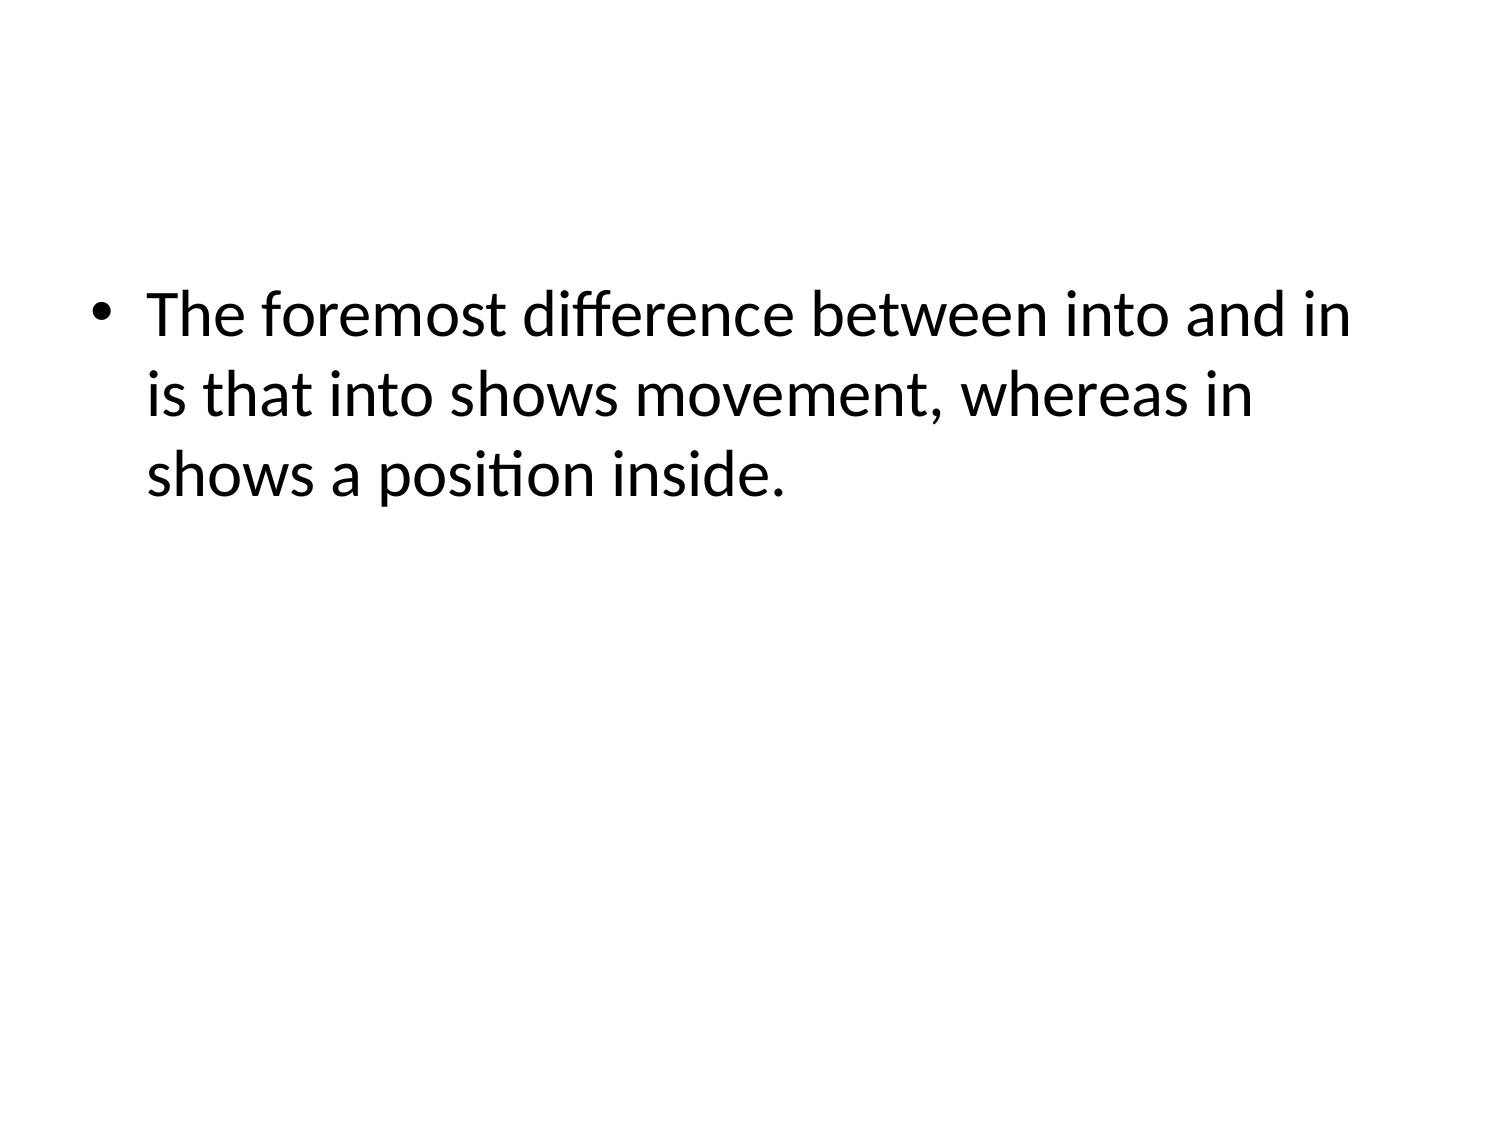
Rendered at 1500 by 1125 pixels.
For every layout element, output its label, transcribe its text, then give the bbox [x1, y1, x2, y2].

list The foremost difference between into and in is that into shows movement, whereas in shows a position inside. [75, 262, 1425, 1005]
